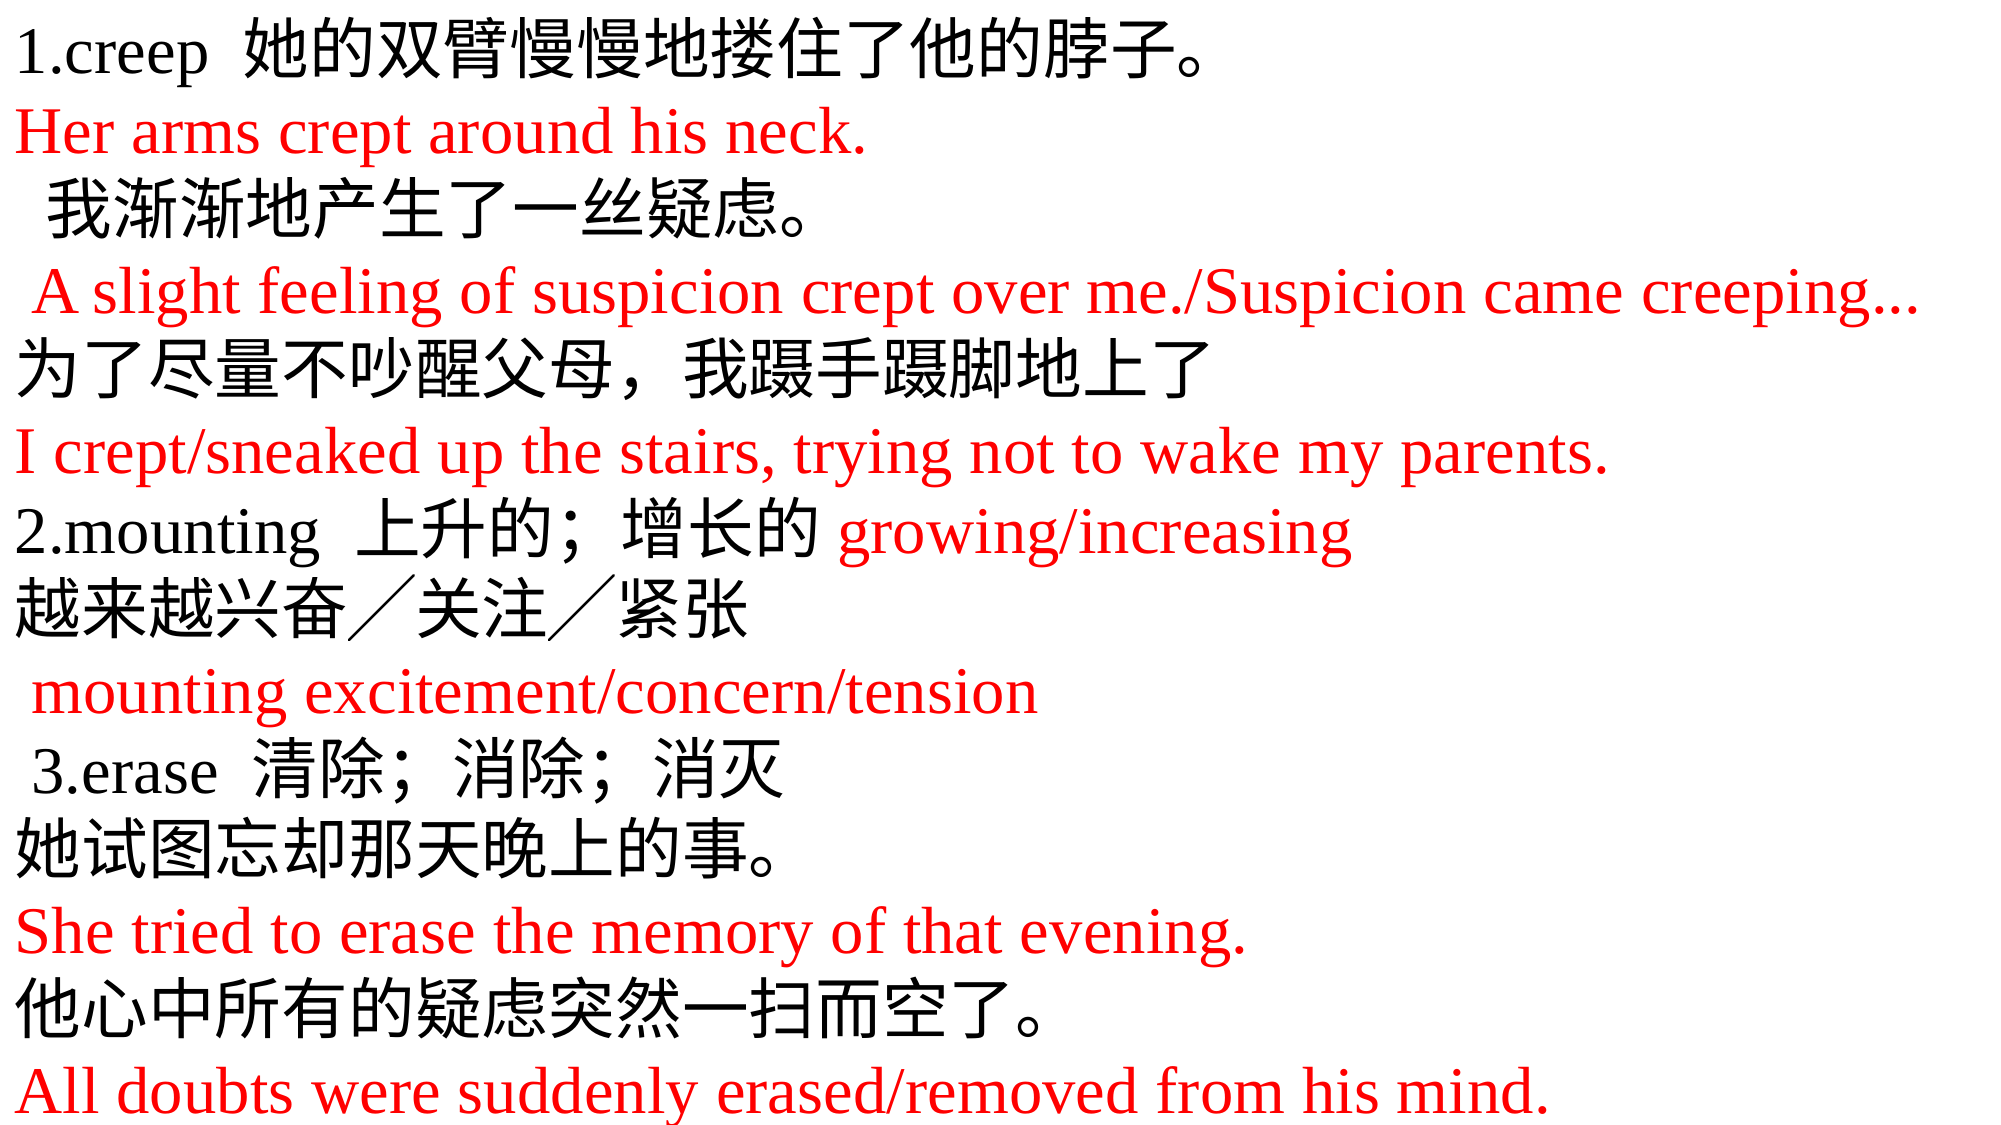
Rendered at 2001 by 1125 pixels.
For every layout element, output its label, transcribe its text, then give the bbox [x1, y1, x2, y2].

text_box 1.creep 她的双臂慢慢地搂住了他的脖子。 Her arms crept around his neck. 我渐渐地产生了一丝疑虑。 A slight feeling of suspicion crept over me./Suspicion came creeping... 为了尽量不吵醒父母，我蹑手蹑脚地上了 I crept/sneaked up the stairs, trying not to wake my parents. 2.mounting 上升的；增长的growing/increasing 越来越兴奋╱关注╱紧张 mounting excitement/concern/tension 3.erase 清除；消除；消灭 她试图忘却那天晚上的事。 She tried to erase the memory of that evening. 他心中所有的疑虑突然一扫而空了。 All doubts were suddenly erased/removed from his mind. [0, 0, 1997, 1125]
